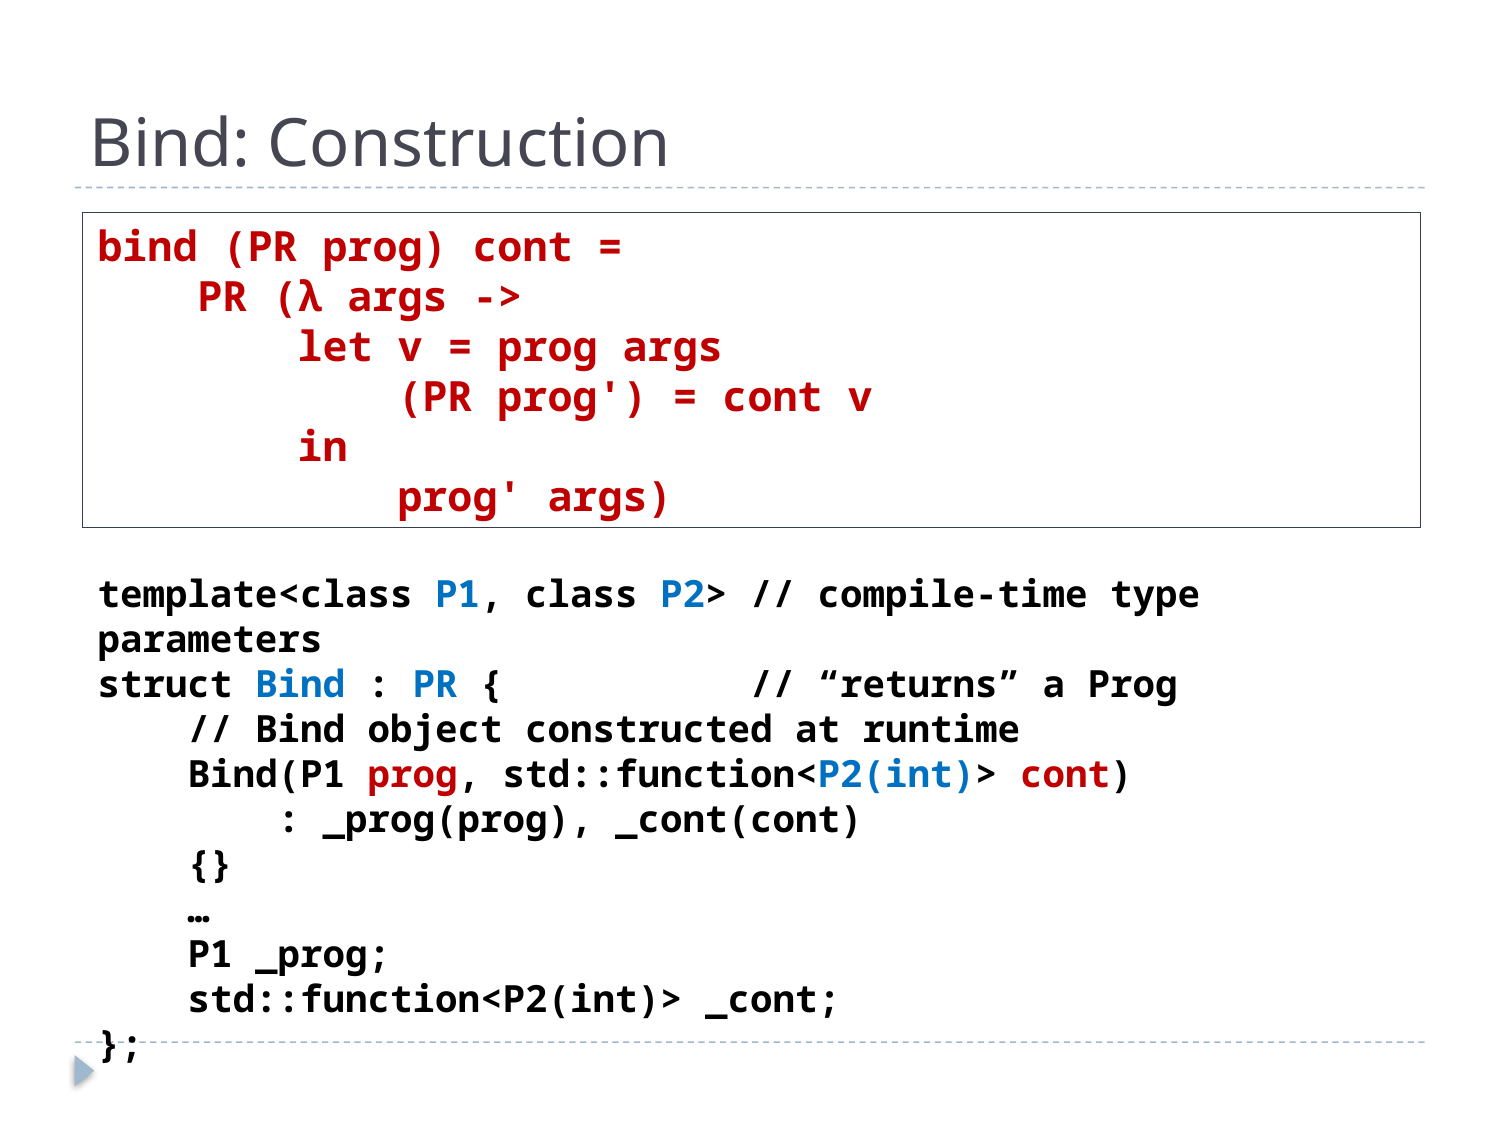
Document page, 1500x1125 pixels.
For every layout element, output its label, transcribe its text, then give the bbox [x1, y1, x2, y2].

text_box bind (PR prog) cont = PR (λ args -> let v = prog args (PR prog') = cont v in prog' args) [82, 212, 1421, 528]
text_box template<class P1, class P2> // compile-time type parameters struct Bind : PR { // “returns” a Prog // Bind object constructed at runtime Bind(P1 prog, std::function<P2(int)> cont) : _prog(prog), _cont(cont) {} … P1 _prog; std::function<P2(int)> _cont; }; [82, 562, 1421, 1073]
title Bind: Construction [75, 24, 1425, 188]
